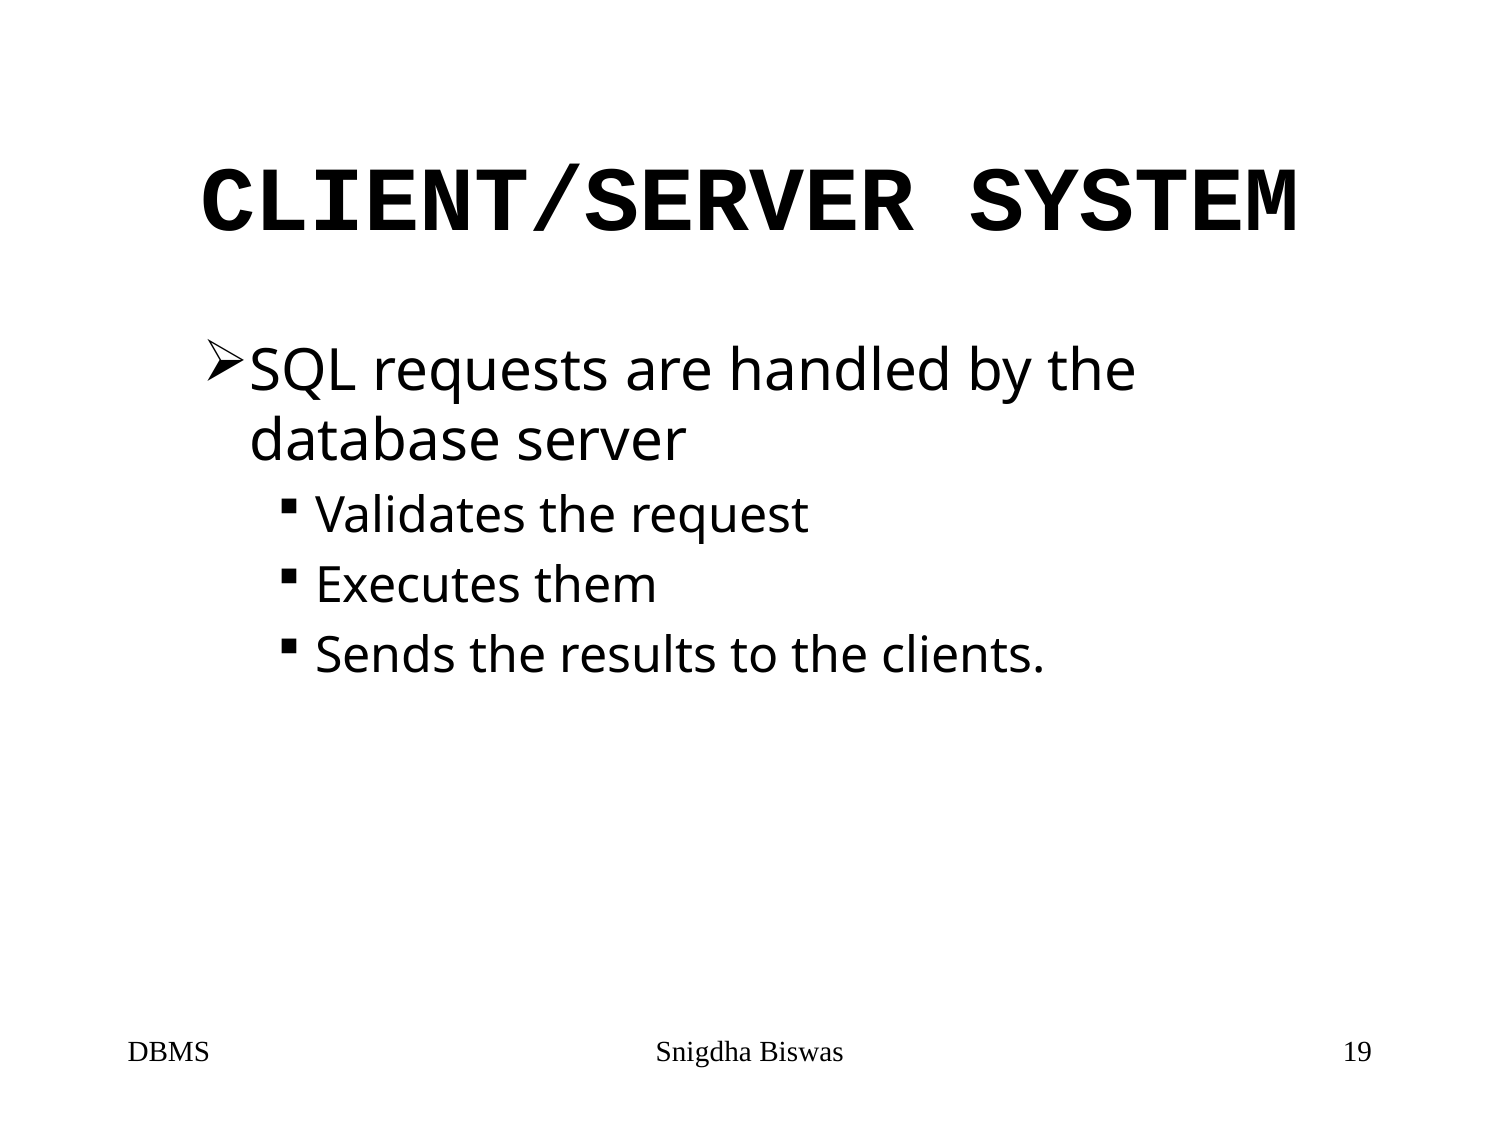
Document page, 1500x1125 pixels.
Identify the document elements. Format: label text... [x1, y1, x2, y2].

slide_number 19 [1074, 1024, 1388, 1101]
footer Snigdha Biswas [512, 1024, 988, 1101]
title CLIENT/SERVER SYSTEM [112, 99, 1388, 288]
slide_number DBMS [112, 1024, 426, 1101]
list SQL requests are handled by the database server Validates the request Executes them Sends the results to the clients. [112, 324, 1388, 1001]
